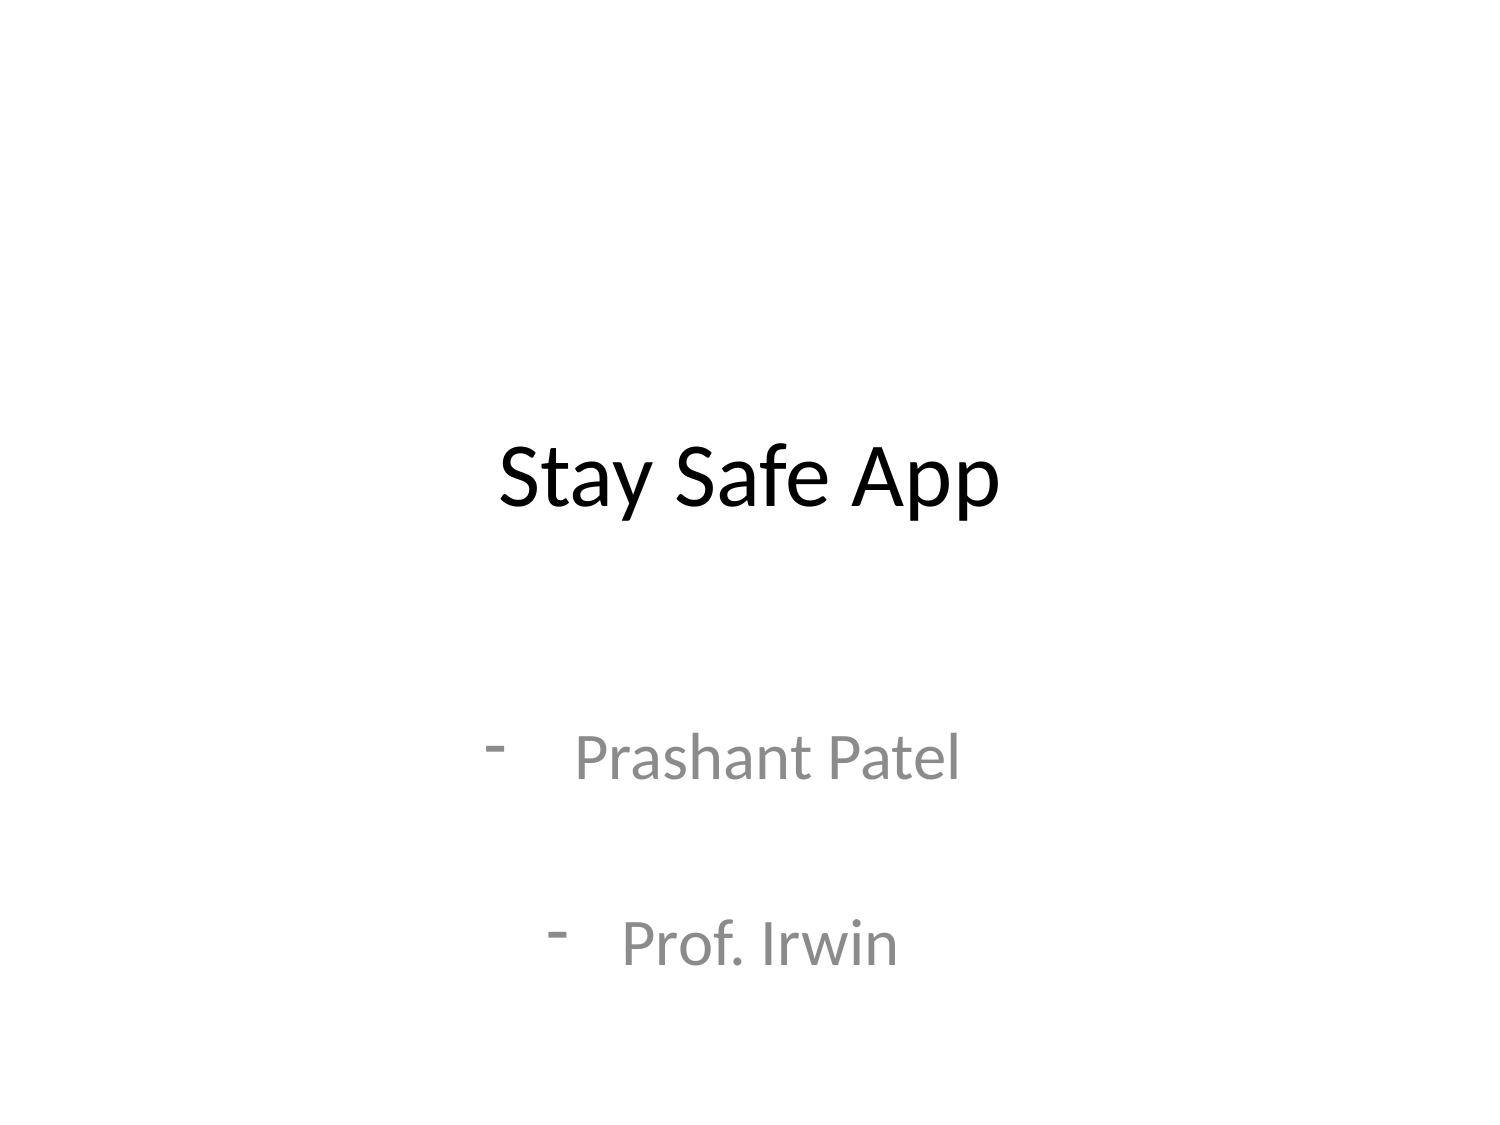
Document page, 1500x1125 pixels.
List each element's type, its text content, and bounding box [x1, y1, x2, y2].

subtitle Prashant Patel Prof. Irwin [198, 704, 1249, 993]
title Stay Safe App [112, 349, 1388, 591]
